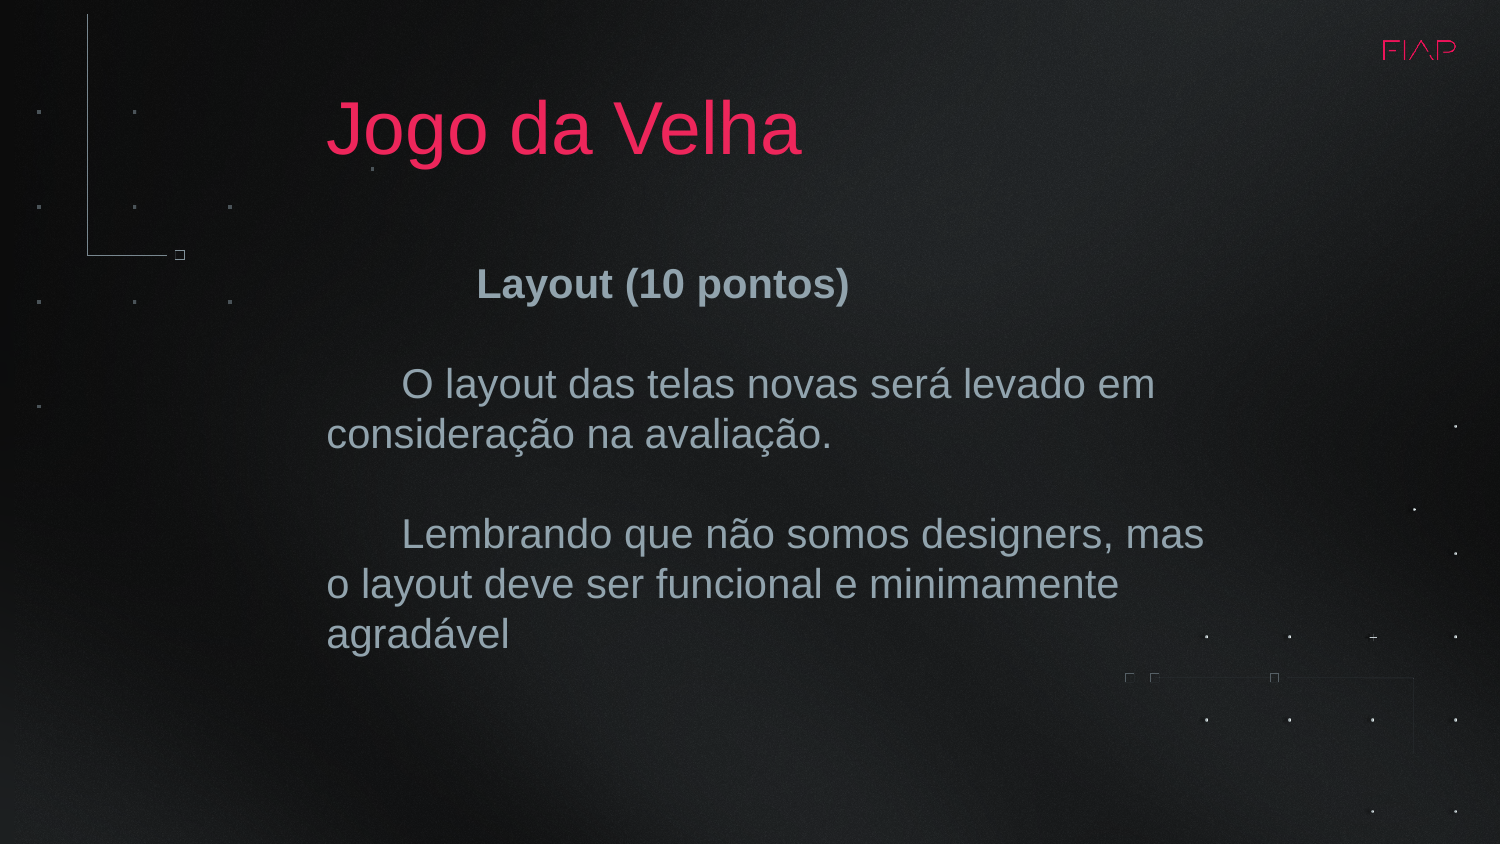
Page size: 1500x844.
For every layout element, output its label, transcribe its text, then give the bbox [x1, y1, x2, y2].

picture [0, 0, 1500, 844]
text_box Layout (10 pontos) O layout das telas novas será levado em consideração na avaliação. Lembrando que não somos designers, mas o layout deve ser funcional e minimamente agradável [311, 249, 1242, 665]
text_box Jogo da Velha [378, 72, 1126, 177]
